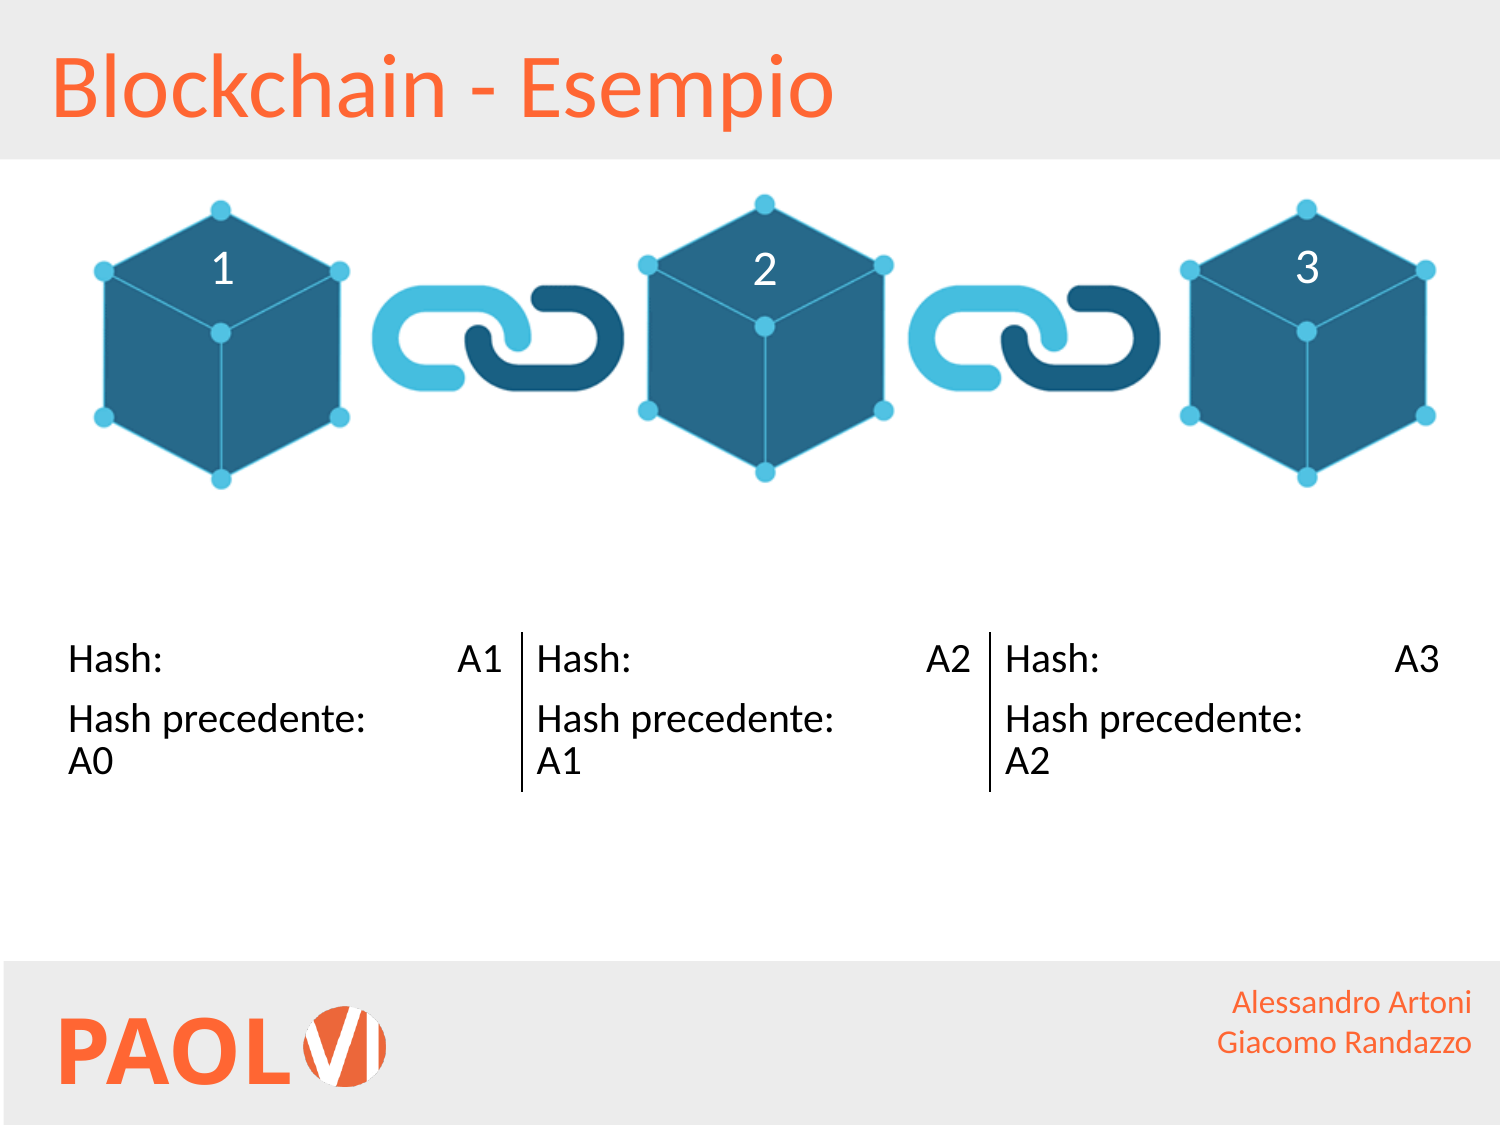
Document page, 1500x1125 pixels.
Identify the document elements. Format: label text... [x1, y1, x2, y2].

title Blockchain - Esempio [35, 19, 1459, 143]
table_cell Hash precedente: A2 [991, 694, 1458, 792]
table_header Hash: A1 [54, 634, 521, 694]
table_header Hash: A2 [523, 634, 989, 694]
table_cell Hash precedente: A1 [523, 694, 989, 792]
picture [303, 1006, 386, 1087]
table_header Hash: A3 [991, 634, 1458, 694]
picture [0, 184, 1500, 501]
table_cell Hash precedente: A0 [54, 694, 521, 792]
